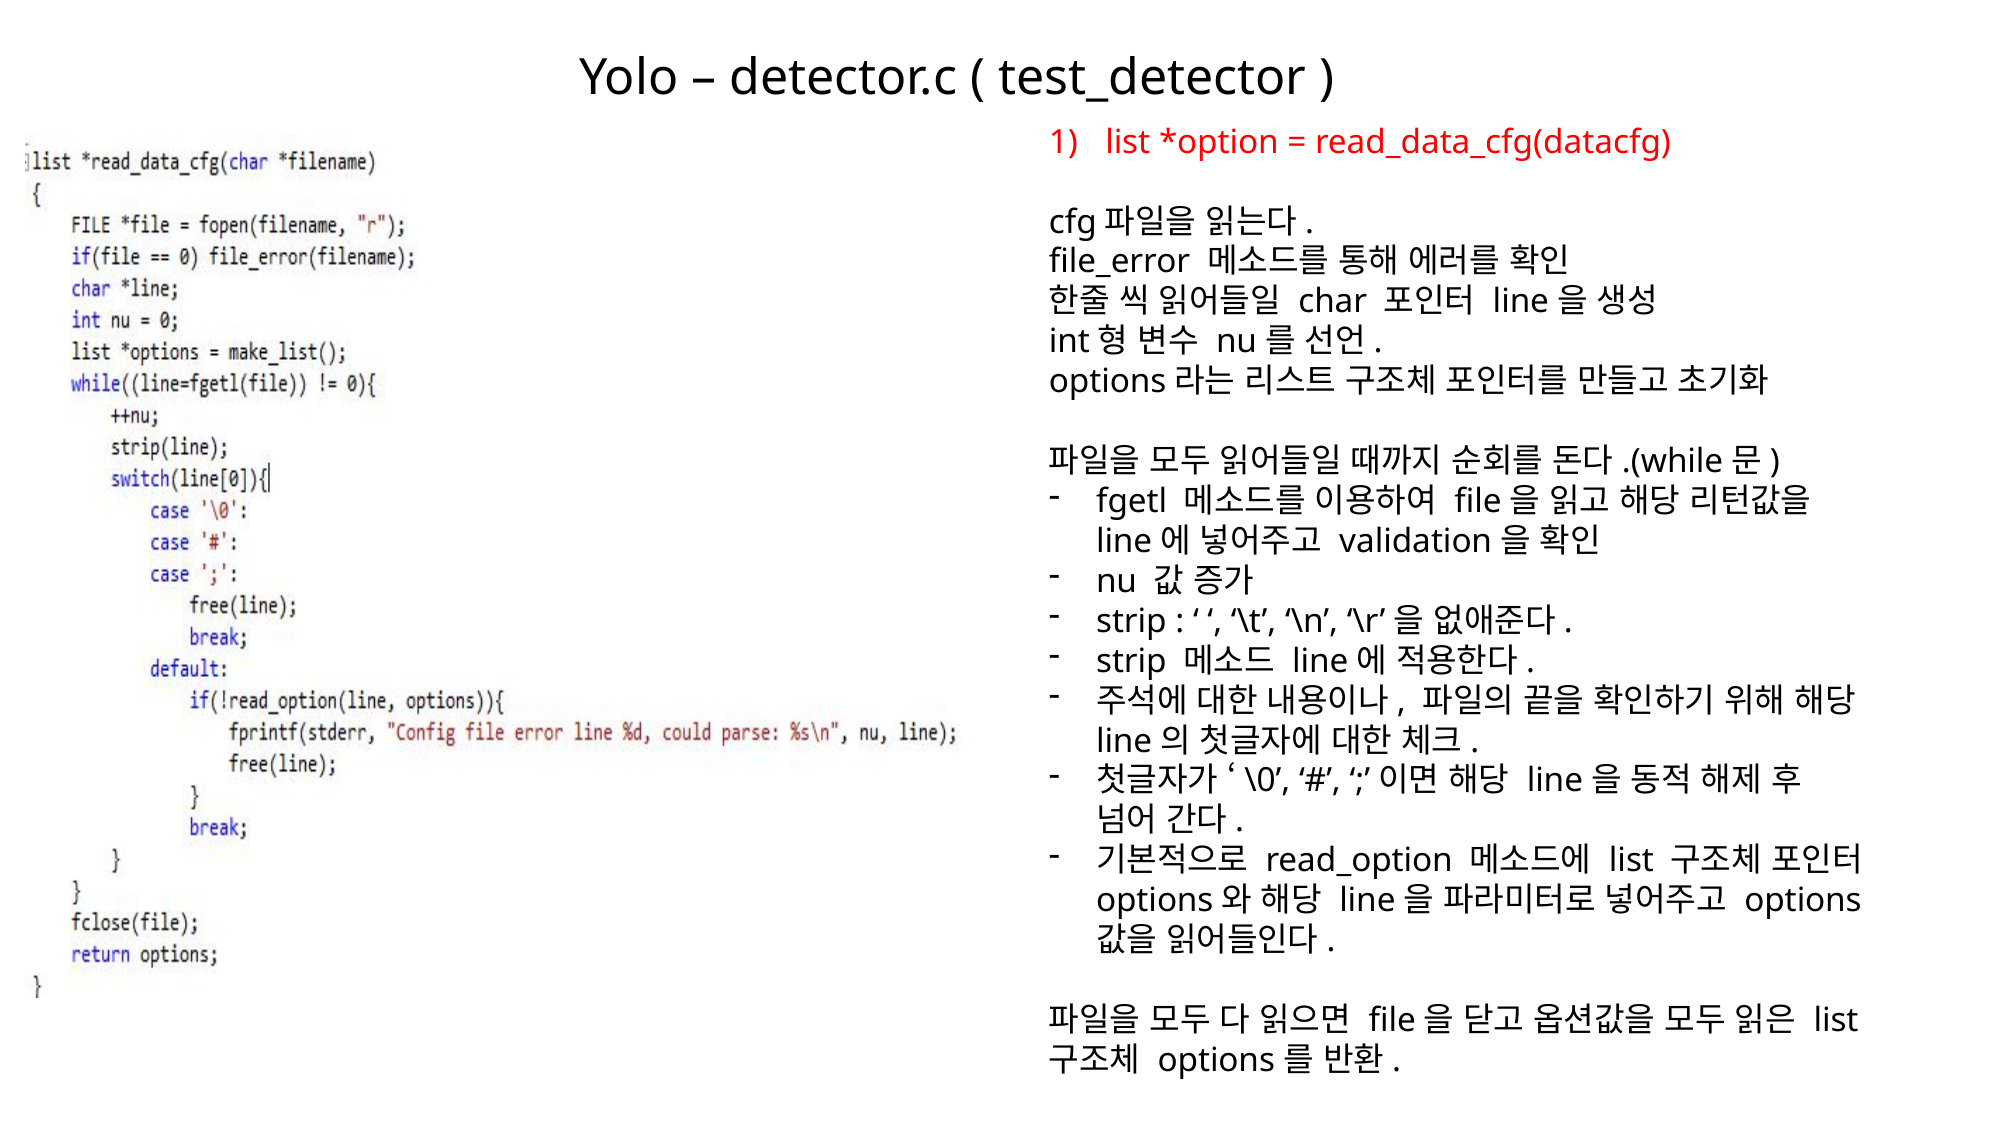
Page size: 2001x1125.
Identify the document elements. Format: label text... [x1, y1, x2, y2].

text_box Yolo – detector.c ( test_detector ) [564, 36, 1446, 112]
picture [25, 134, 965, 998]
text_box list *option = read_data_cfg(datacfg) cfg파일을 읽는다. file_error 메소드를 통해 에러를 확인 한줄 씩 읽어들일 char 포인터 line을 생성 int형 변수 nu를 선언. options라는 리스트 구조체 포인터를 만들고 초기화 파일을 모두 읽어들일 때까지 순회를 돈다.(while문) fgetl 메소드를 이용하여 file을 읽고 해당 리턴값을 line에 넣어주고 validation을 확인 nu 값 증가 strip : ‘ ‘, ‘\t’, ‘\n’, ‘\r’을 없애준다. strip 메소드 line에 적용한다. 주석에 대한 내용이나, 파일의 끝을 확인하기 위해 해당 line의 첫글자에 대한 체크. 첫글자가 ‘\0’, ‘#’, ‘;’이면 해당 line을 동적 해제 후 넘어 간다. 기본적으로 read_option 메소드에 list 구조체 포인터 options와 해당 line을 파라미터로 넣어주고 options 값을 읽어들인다. 파일을 모두 다 읽으면 file을 닫고 옵션값을 모두 읽은 list 구조체 options를 반환. [1034, 112, 1882, 1086]
